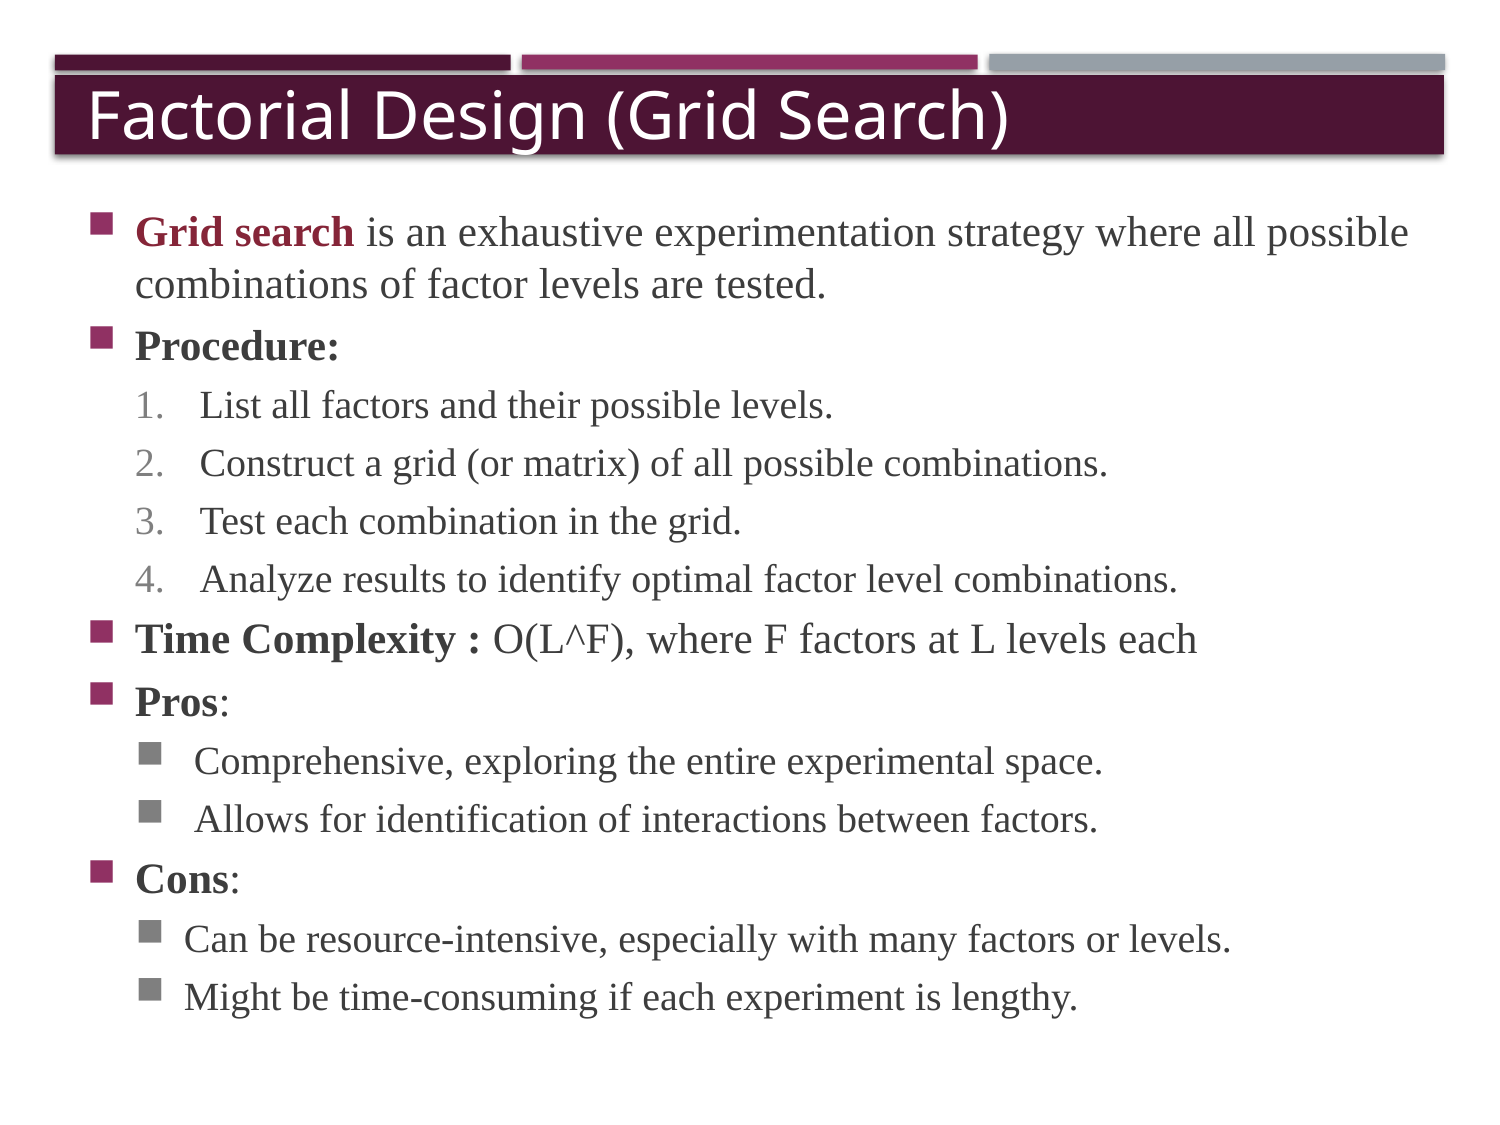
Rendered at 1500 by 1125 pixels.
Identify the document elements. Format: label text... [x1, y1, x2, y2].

title Factorial Design (Grid Search) [71, 81, 1429, 161]
list Grid search is an exhaustive experimentation strategy where all possible combinations of factor levels are tested. Procedure: List all factors and their possible levels. Construct a grid (or matrix) of all possible combinations. Test each combination in the grid. Analyze results to identify optimal factor level combinations. Time Complexity : O(L^F), where F factors at L levels each Pros: Comprehensive, exploring the entire experimental space. Allows for identification of interactions between factors. Cons: Can be resource-intensive, especially with many factors or levels. Might be time-consuming if each experiment is lengthy. [71, 195, 1429, 1035]
